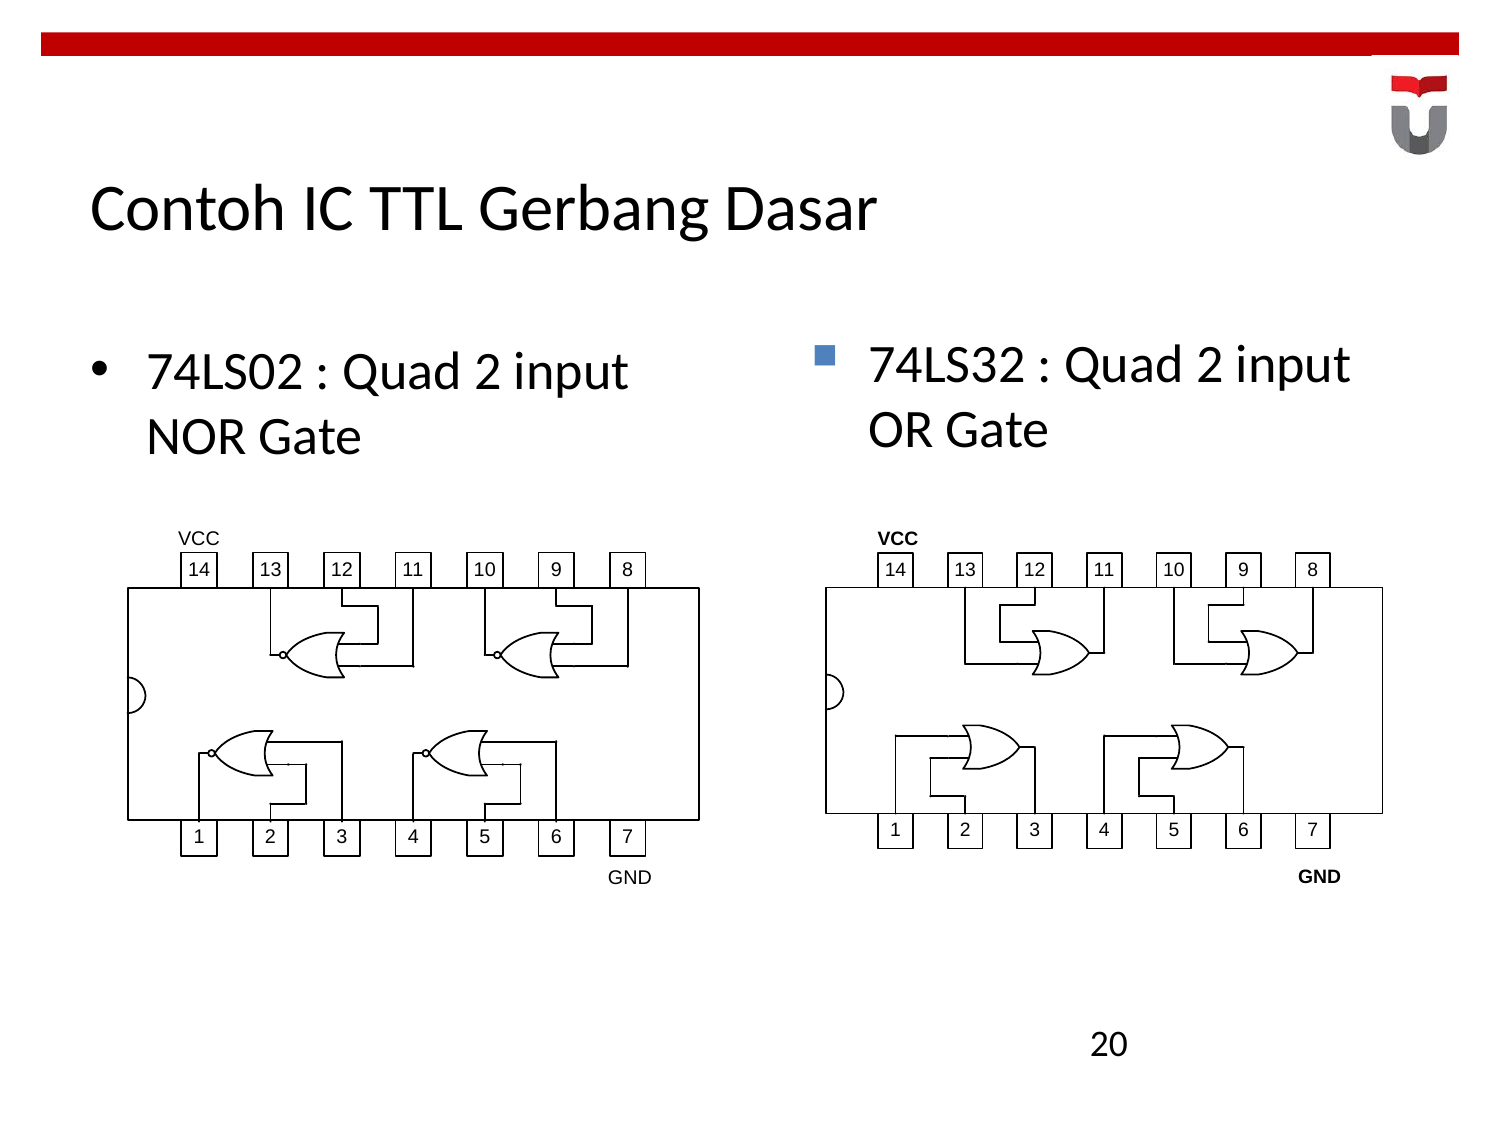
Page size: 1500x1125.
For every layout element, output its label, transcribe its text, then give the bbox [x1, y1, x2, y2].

title Contoh IC TTL Gerbang Dasar [75, 110, 1425, 298]
slide_number 20 [1074, 1011, 1425, 1087]
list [821, 521, 1388, 894]
text_box 74LS32 : Quad 2 input OR Gate [797, 320, 1437, 479]
list 74LS02 : Quad 2 input NOR Gate [75, 327, 715, 486]
picture [1371, 55, 1459, 174]
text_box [123, 521, 704, 894]
